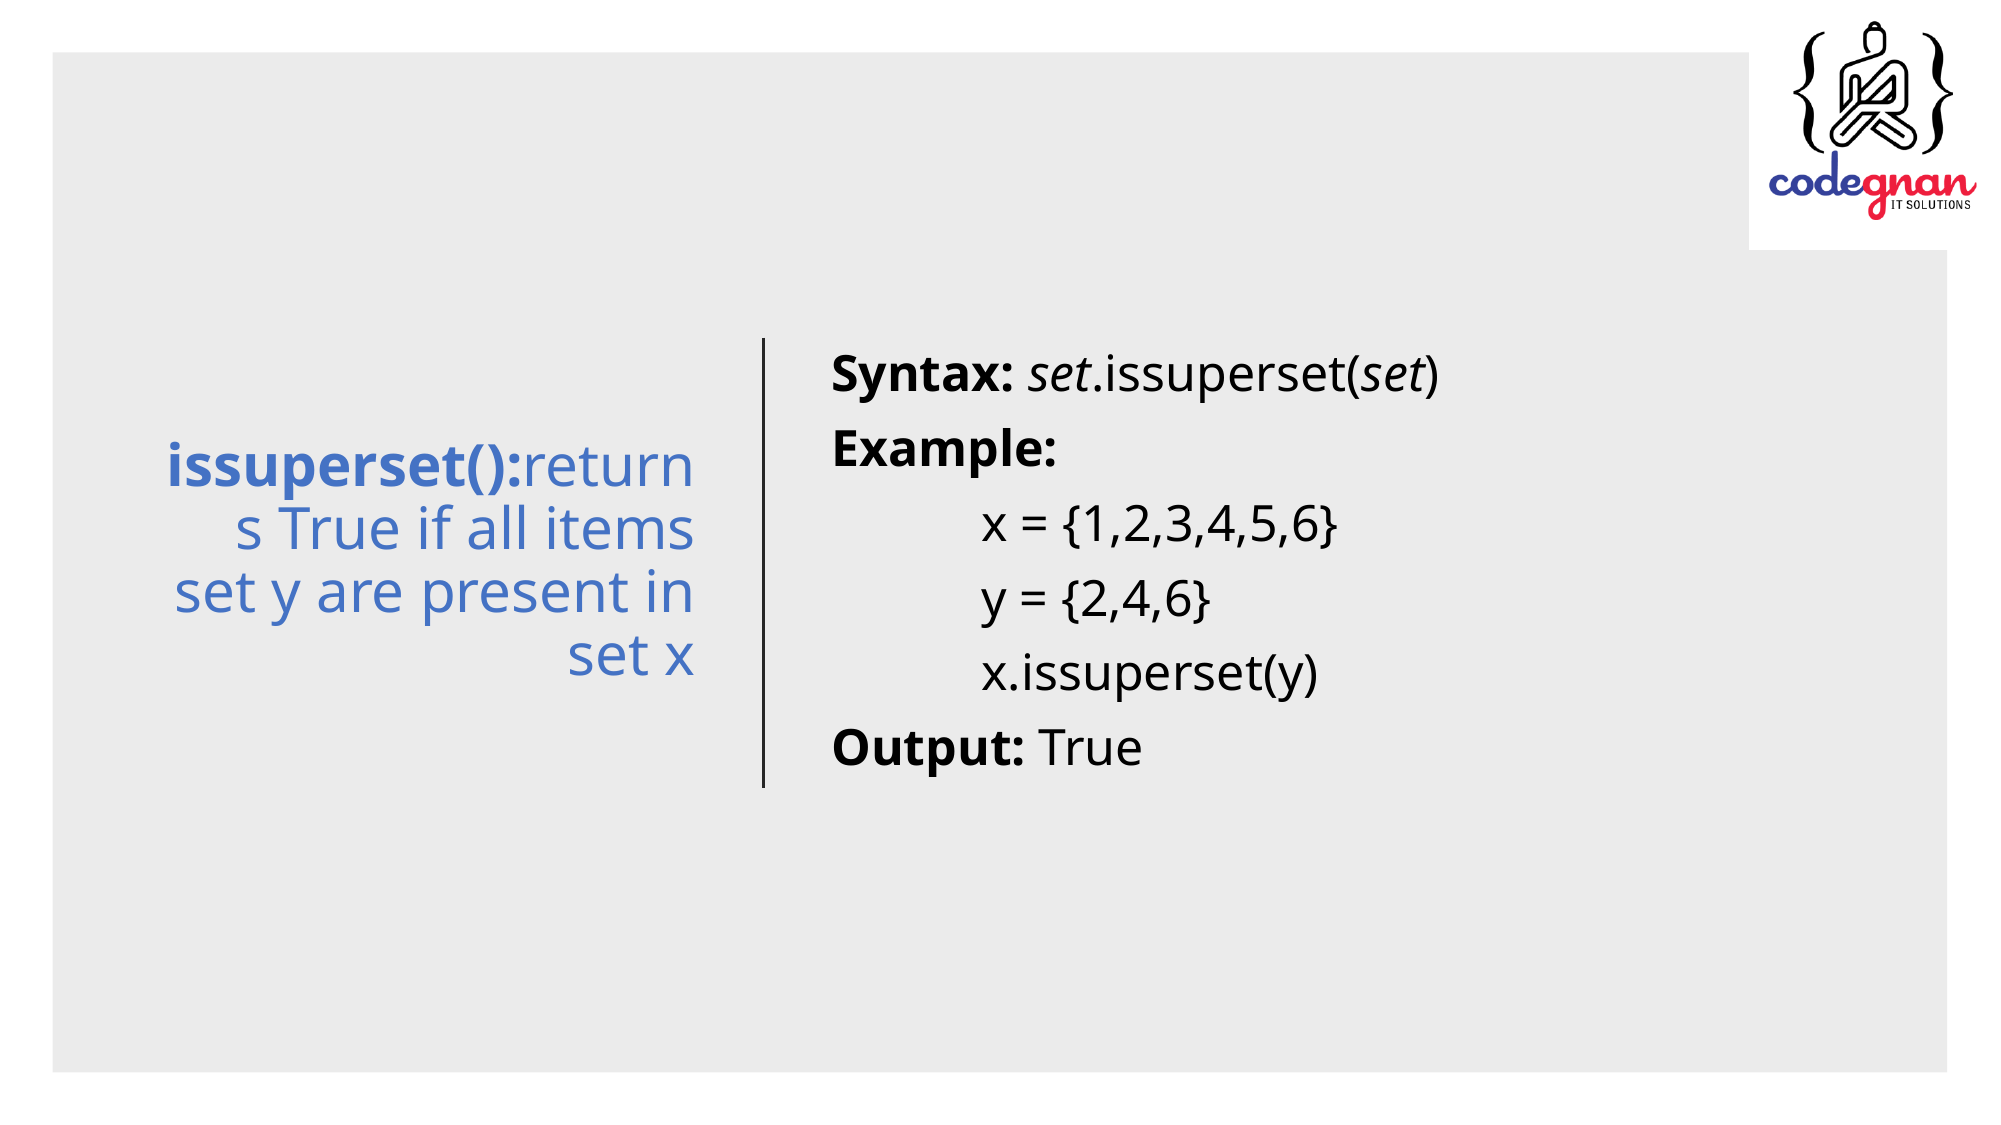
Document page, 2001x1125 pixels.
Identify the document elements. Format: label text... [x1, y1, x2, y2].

list Syntax: set.issuperset(set) Example: x = {1,2,3,4,5,6} y = {2,4,6} x.issuperset(y) Output: True [816, 158, 1863, 967]
title issuperset():returns True if all items set y are present in set x [137, 158, 711, 967]
text_box [52, 51, 1948, 1073]
picture [1749, 0, 2000, 250]
